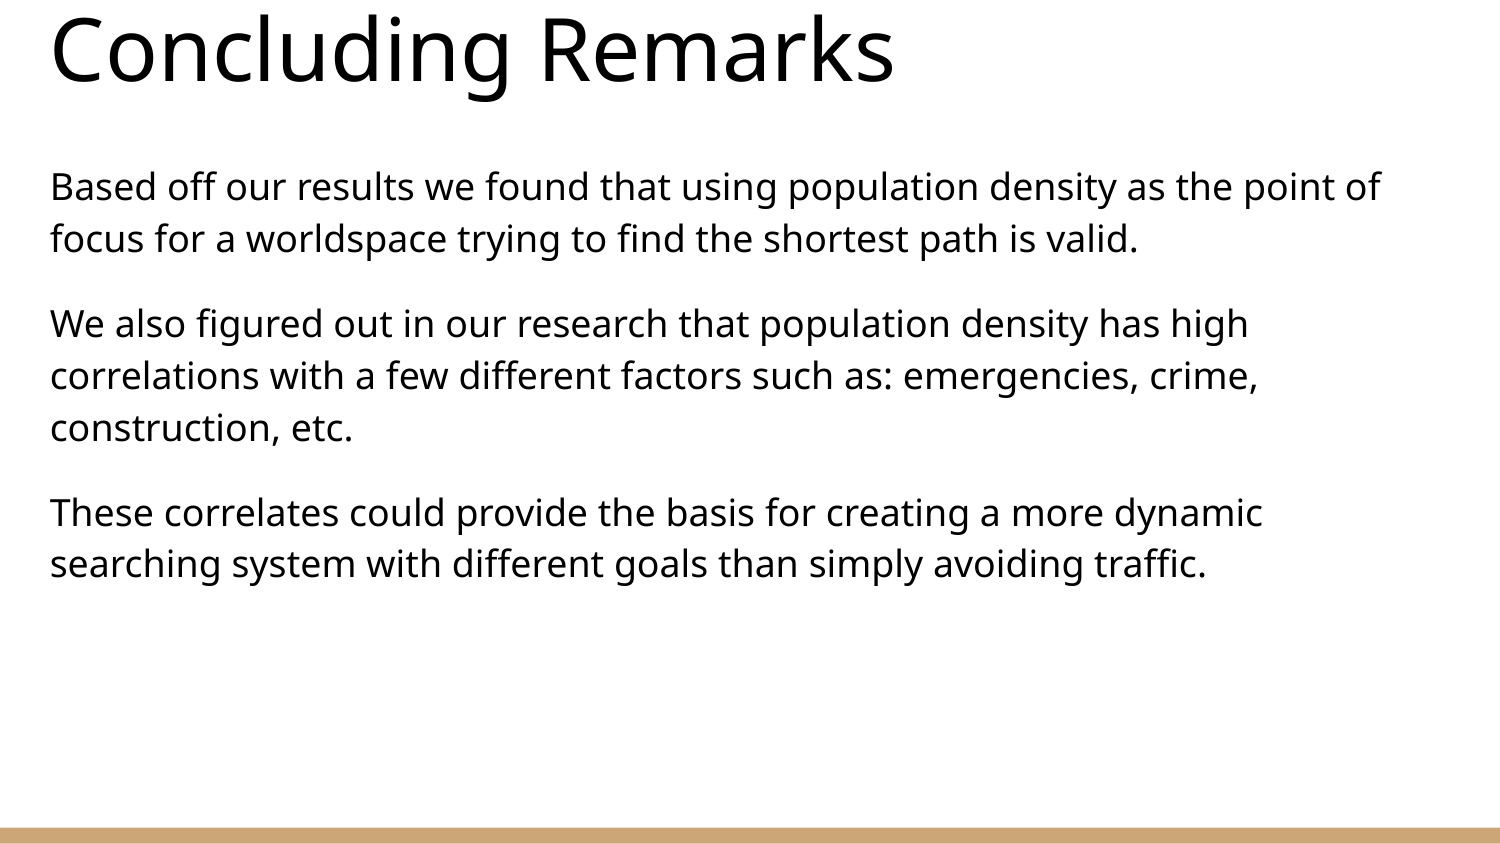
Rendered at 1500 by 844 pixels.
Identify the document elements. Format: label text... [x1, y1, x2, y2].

title Concluding Remarks [34, 19, 1433, 114]
list Based off our results we found that using population density as the point of focus for a worldspace trying to find the shortest path is valid. We also figured out in our research that population density has high correlations with a few different factors such as: emergencies, crime, construction, etc. These correlates could provide the basis for creating a more dynamic searching system with different goals than simply avoiding traffic. [34, 141, 1433, 703]
